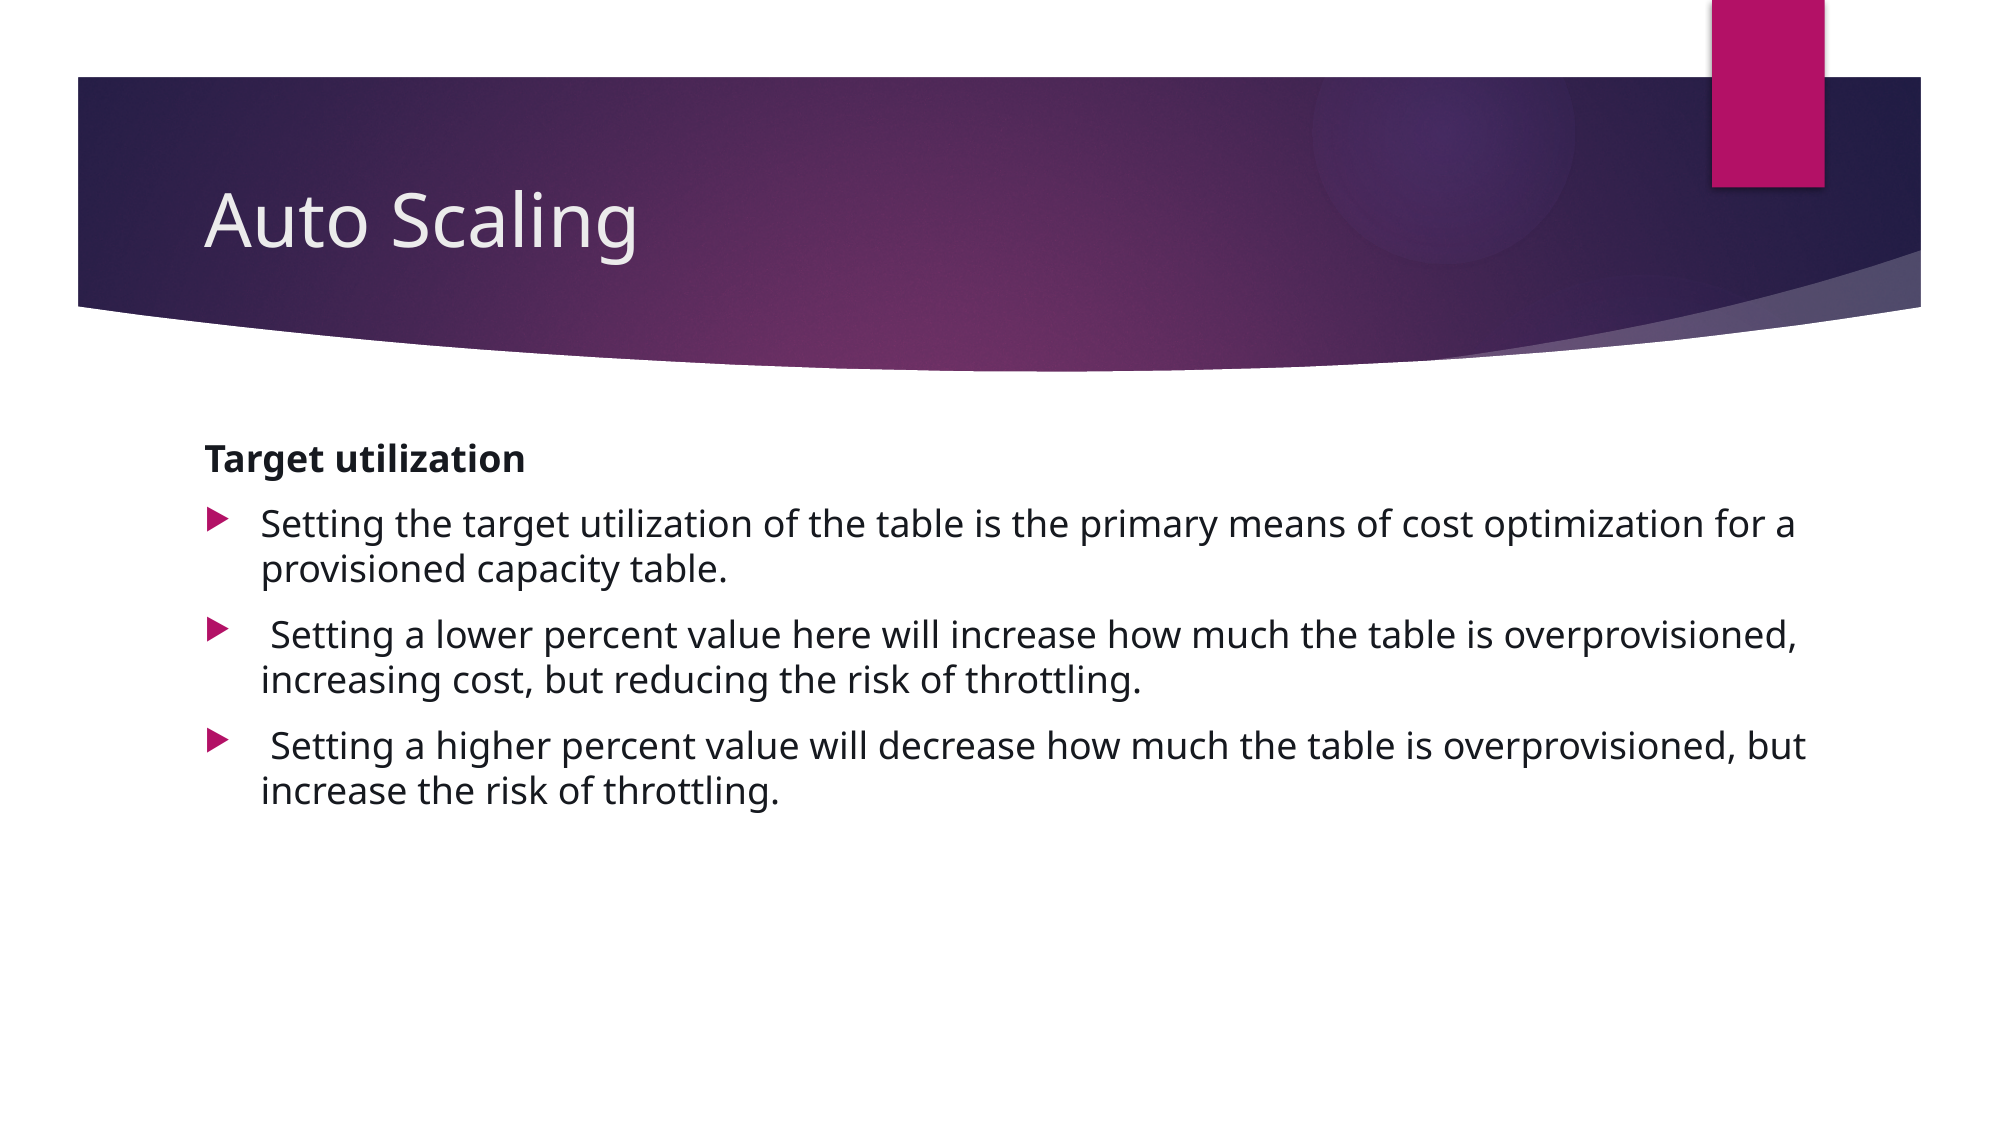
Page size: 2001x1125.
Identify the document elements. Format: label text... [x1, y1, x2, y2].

title Auto Scaling [189, 159, 1627, 276]
list Target utilization Setting the target utilization of the table is the primary means of cost optimization for a provisioned capacity table. Setting a lower percent value here will increase how much the table is overprovisioned, increasing cost, but reducing the risk of throttling. Setting a higher percent value will decrease how much the table is overprovisioned, but increase the risk of throttling. [189, 427, 1899, 1081]
